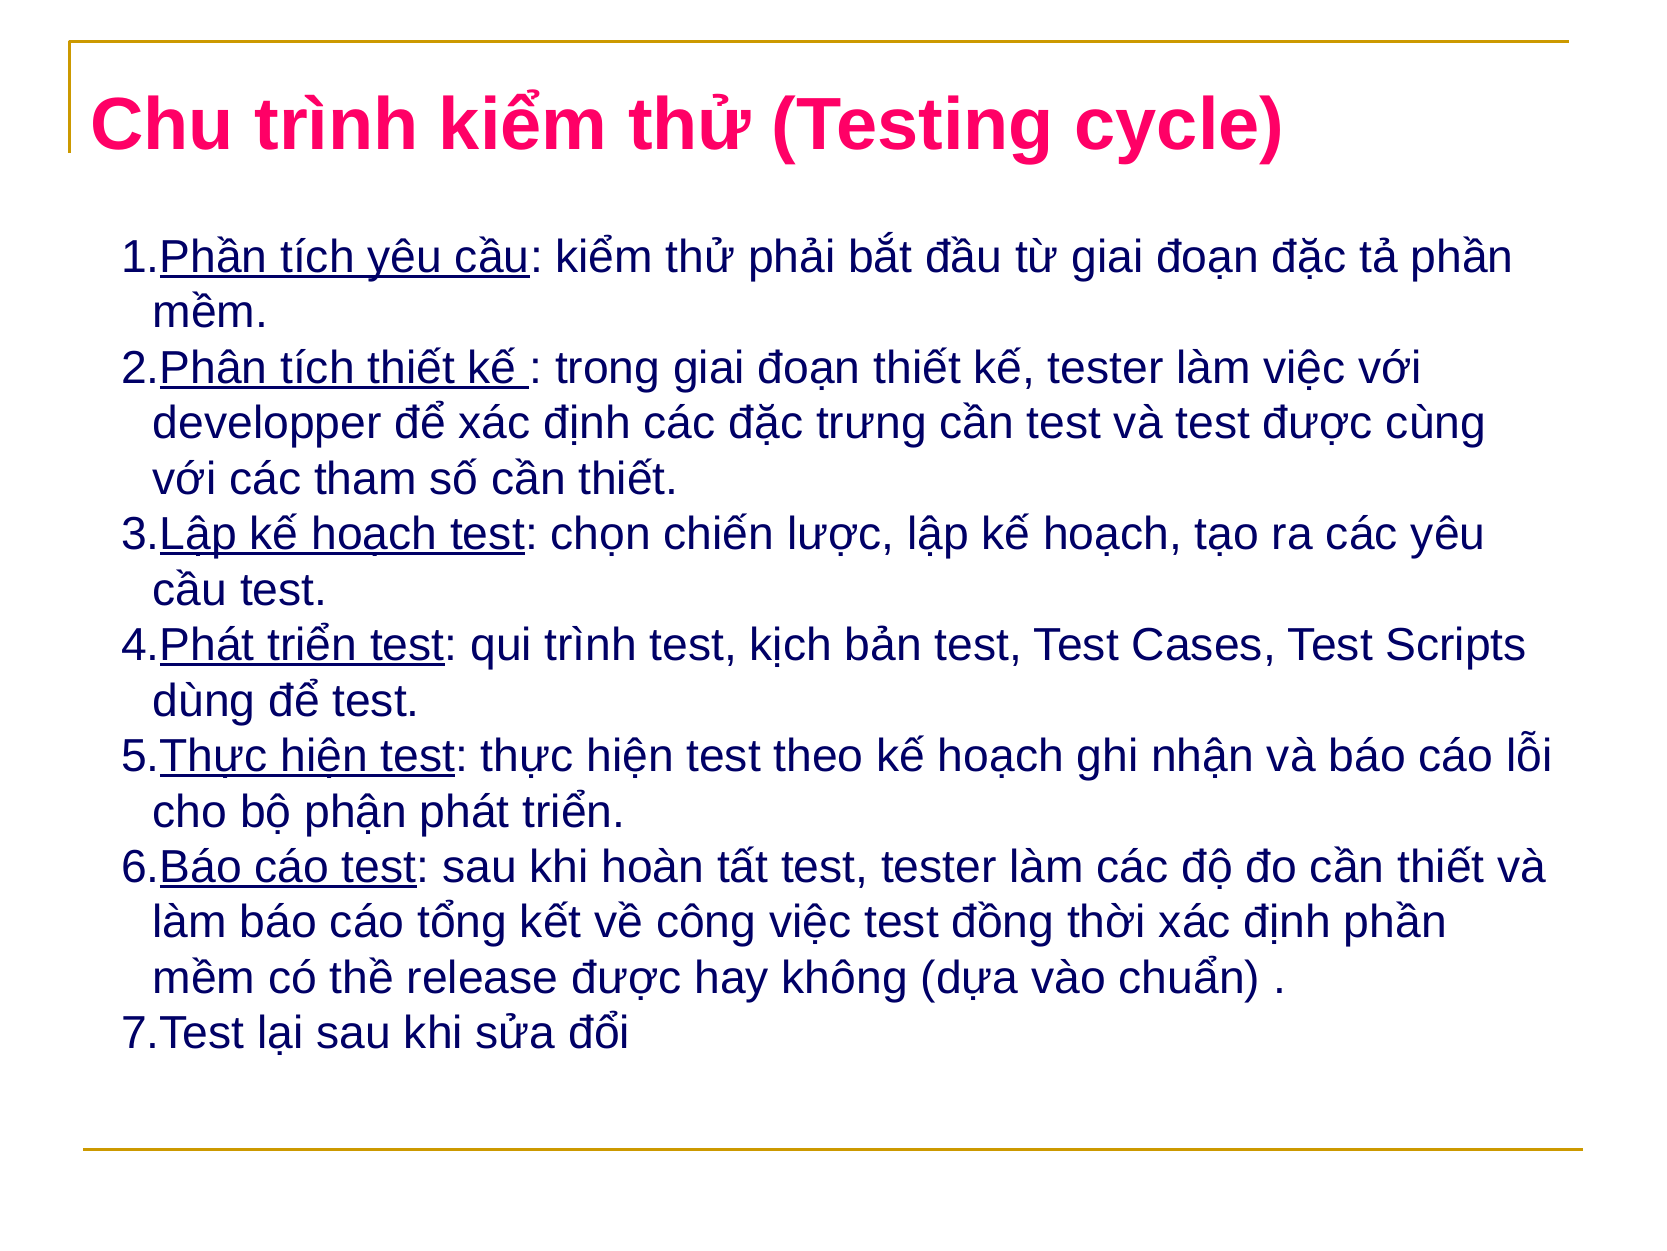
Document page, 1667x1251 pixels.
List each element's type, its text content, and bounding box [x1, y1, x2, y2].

list Phần tích yêu cầu: kiểm thử phải bắt đầu từ giai đoạn đặc tả phần mềm. Phân tích thiết kế : trong giai đoạn thiết kế, tester làm việc với developper để xác định các đặc trưng cần test và test được cùng với các tham số cần thiết. Lập kế hoạch test: chọn chiến lược, lập kế hoạch, tạo ra các yêu cầu test. Phát triển test: qui trình test, kịch bản test, Test Cases, Test Scripts dùng để test. Thực hiện test: thực hiện test theo kế hoạch ghi nhận và báo cáo lỗi cho bộ phận phát triển. Báo cáo test: sau khi hoàn tất test, tester làm các độ đo cần thiết và làm báo cáo tổng kết về công việc test đồng thời xác định phần mềm có thề release được hay không (dựa vào chuẩn) . Test lại sau khi sửa đổi [84, 220, 1563, 1071]
title Chu trình kiểm thử (Testing cycle) [84, 27, 1355, 196]
